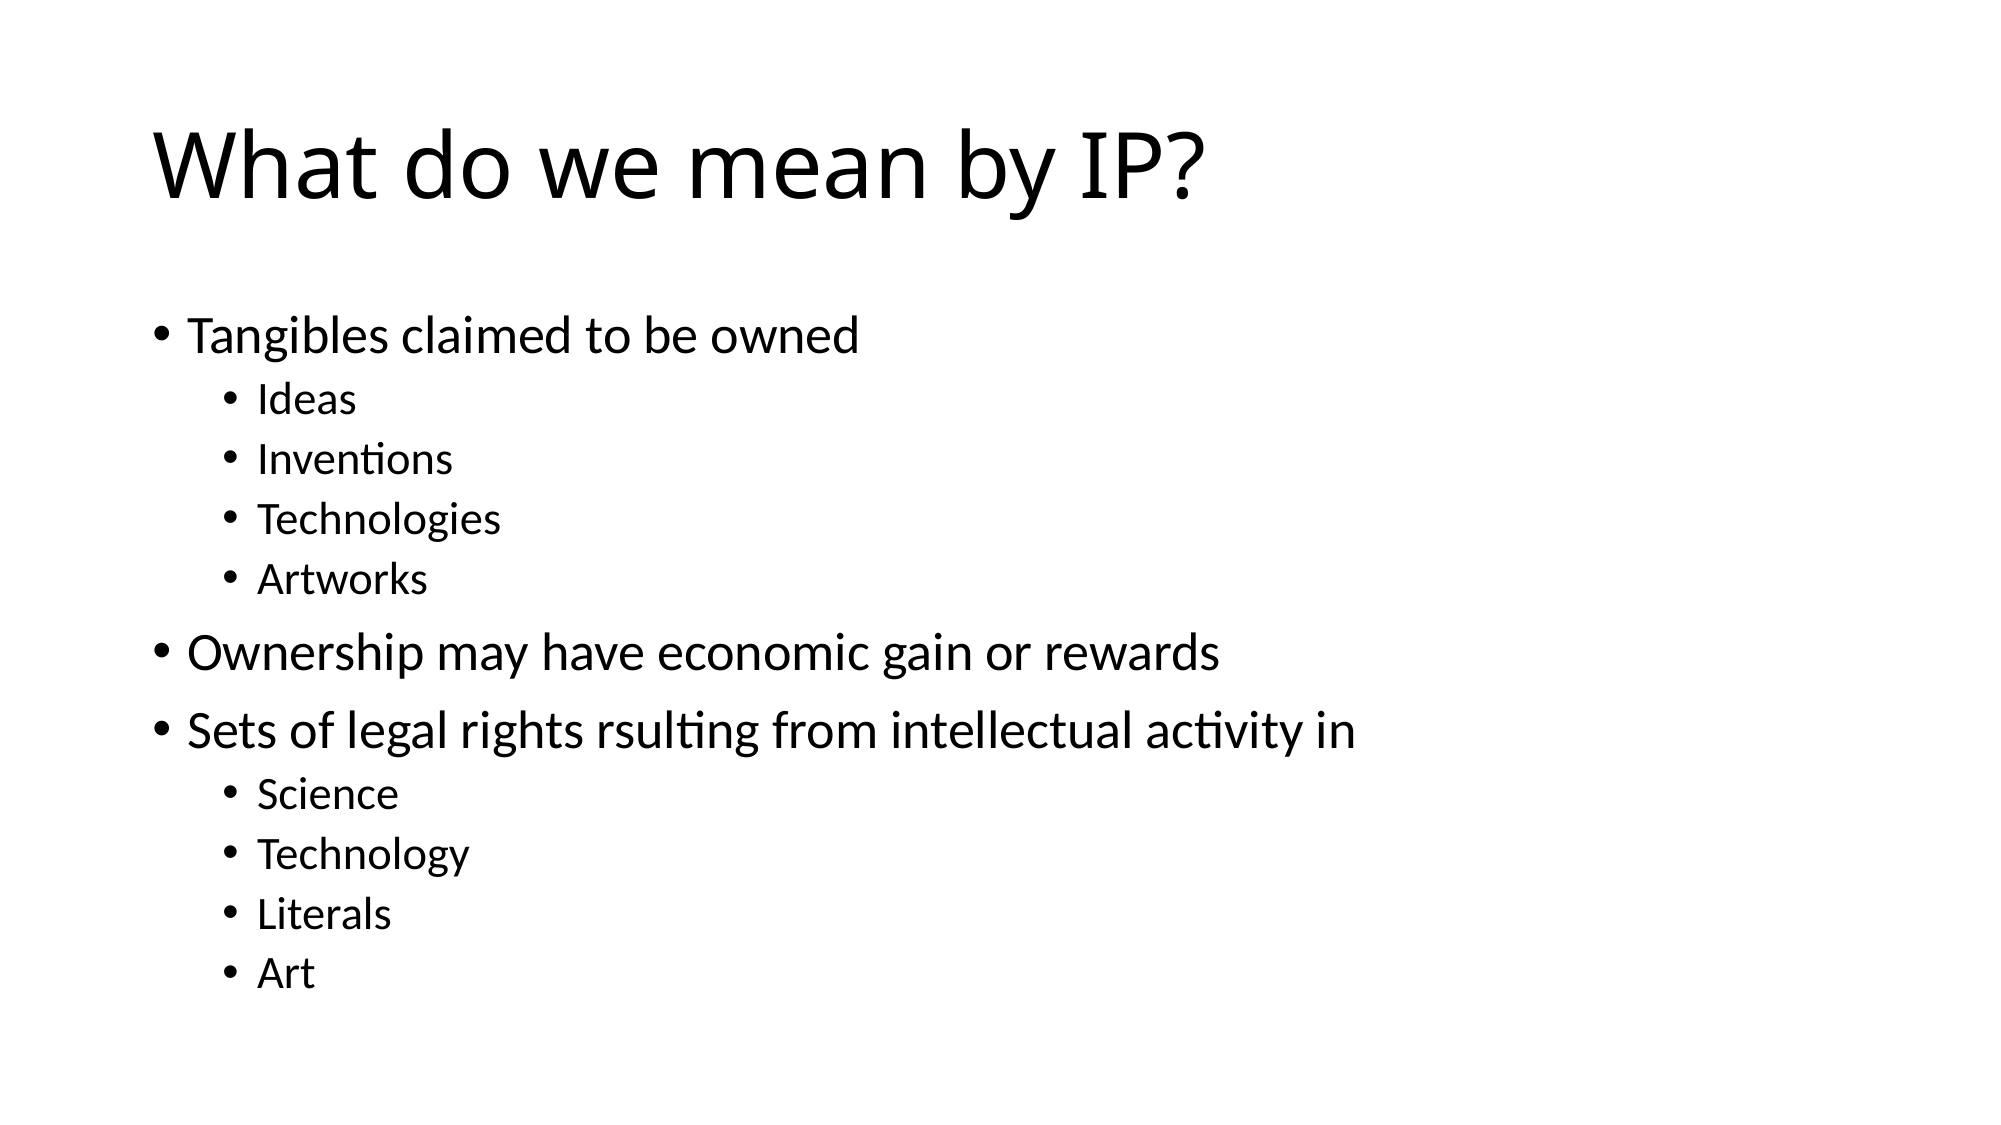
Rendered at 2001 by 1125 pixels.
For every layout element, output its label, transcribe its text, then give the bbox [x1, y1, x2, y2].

list Tangibles claimed to be owned Ideas Inventions Technologies Artworks Ownership may have economic gain or rewards Sets of legal rights rsulting from intellectual activity in Science Technology Literals Art [137, 299, 1863, 1014]
title What do we mean by IP? [137, 59, 1863, 278]
